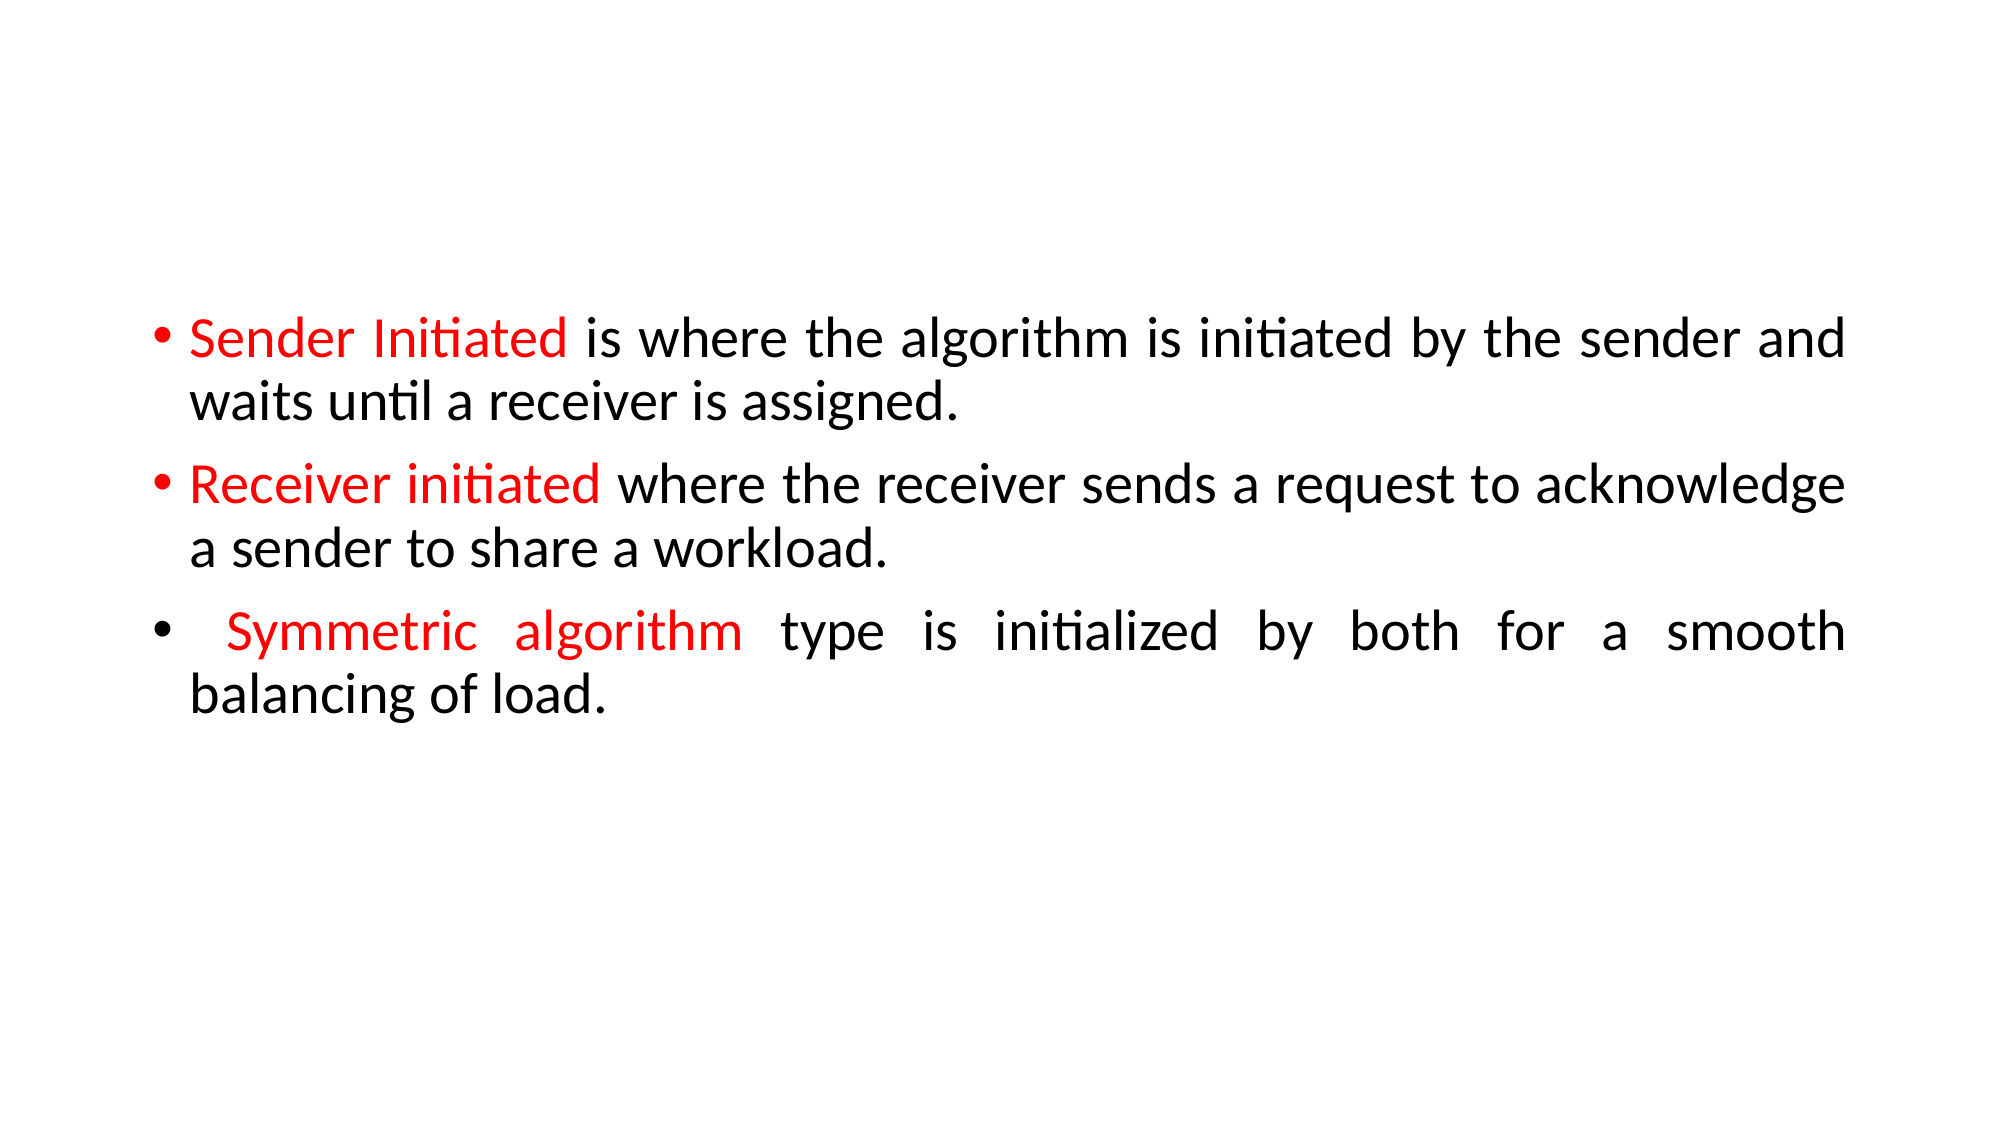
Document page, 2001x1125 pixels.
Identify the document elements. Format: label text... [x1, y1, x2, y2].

list Sender Initiated is where the algorithm is initiated by the sender and waits until a receiver is assigned. Receiver initiated where the receiver sends a request to acknowledge a sender to share a workload. Symmetric algorithm type is initialized by both for a smooth balancing of load. [137, 299, 1863, 1014]
